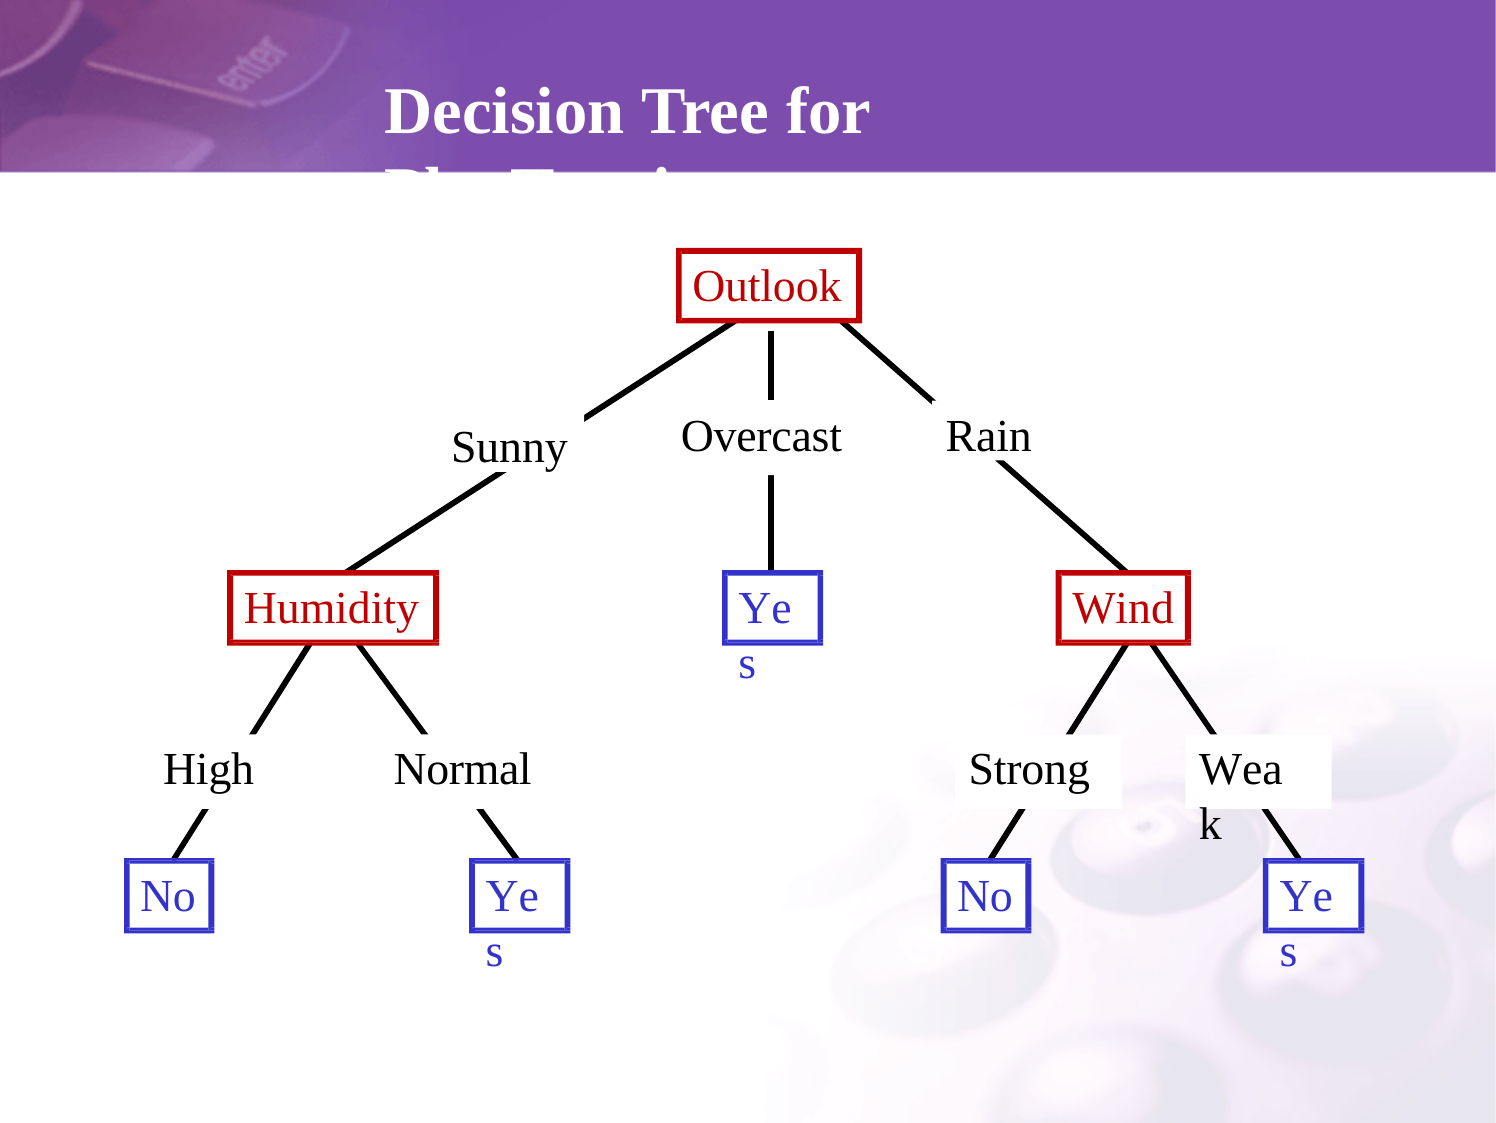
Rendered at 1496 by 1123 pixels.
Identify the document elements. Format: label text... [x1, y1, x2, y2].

text_box Outlook [690, 254, 846, 311]
text_box Yes [736, 576, 808, 688]
text_box [722, 570, 824, 646]
text_box [1149, 646, 1217, 734]
text_box [227, 570, 440, 646]
text_box [149, 734, 277, 809]
text_box [475, 864, 483, 927]
text_box [234, 576, 433, 639]
text_box [1262, 858, 1365, 934]
text_box [1055, 570, 1191, 646]
picture [0, 0, 1496, 1123]
text_box [1062, 576, 1184, 639]
text_box [555, 864, 564, 927]
text_box [676, 247, 863, 324]
text_box [995, 461, 1129, 570]
text_box [682, 254, 856, 317]
text_box [955, 734, 1123, 809]
text_box Sunny [437, 412, 585, 472]
title Decision Tree for PlayTennis [382, 65, 1149, 255]
text_box [987, 809, 1026, 858]
text_box [249, 646, 312, 734]
text_box [1269, 864, 1277, 927]
text_box [940, 858, 1032, 934]
text_box [356, 646, 428, 734]
text_box Humidity [242, 576, 422, 633]
text_box Strong [966, 737, 1094, 794]
text_box [476, 809, 520, 858]
text_box [379, 734, 559, 809]
text_box [728, 576, 736, 639]
text_box No [138, 863, 199, 921]
text_box [808, 576, 817, 639]
text_box No [955, 863, 1016, 921]
text_box [130, 864, 208, 927]
text_box [947, 864, 1025, 927]
text_box [1066, 646, 1129, 734]
text_box [840, 324, 936, 405]
text_box High [161, 737, 258, 794]
text_box [585, 324, 736, 422]
text_box Rain [932, 400, 1055, 461]
text_box [667, 400, 879, 476]
text_box [1288, 849, 1302, 858]
text_box Normal [391, 737, 536, 794]
text_box [344, 472, 507, 570]
text_box [469, 858, 571, 934]
text_box [124, 858, 215, 934]
text_box Yes [483, 863, 555, 976]
text_box Yes [1277, 863, 1349, 976]
text_box [171, 809, 209, 858]
text_box [1185, 734, 1332, 809]
text_box [1349, 864, 1358, 927]
text_box Wind [1070, 576, 1175, 633]
text_box Weak [1197, 737, 1304, 849]
text_box Overcast [679, 403, 847, 461]
